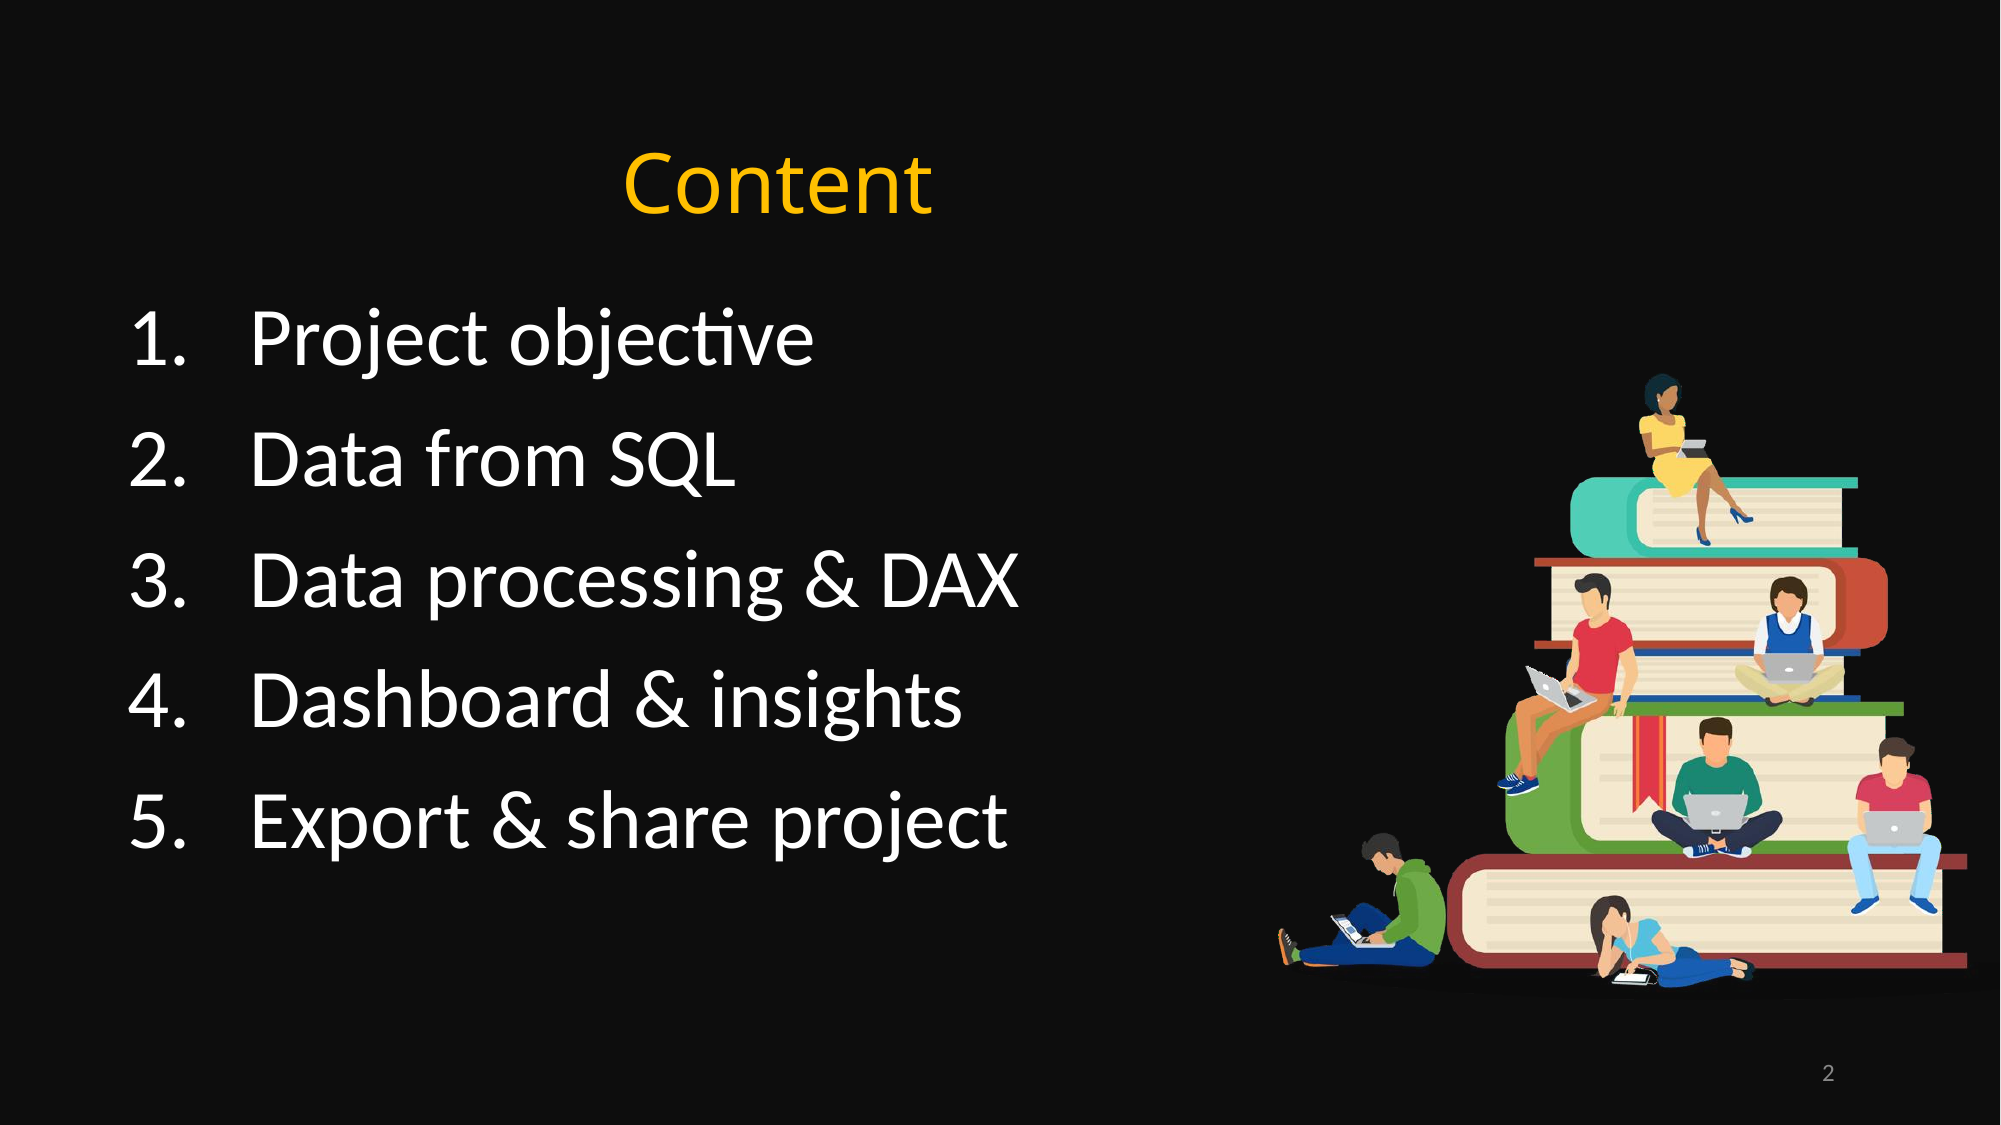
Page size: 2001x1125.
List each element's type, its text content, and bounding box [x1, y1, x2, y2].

slide_number 2 [1815, 1060, 1856, 1125]
picture [1277, 372, 2000, 1000]
text_box Content Project objective Data from SQL Data processing & DAX Dashboard & insights Export & share project [122, 76, 1432, 866]
